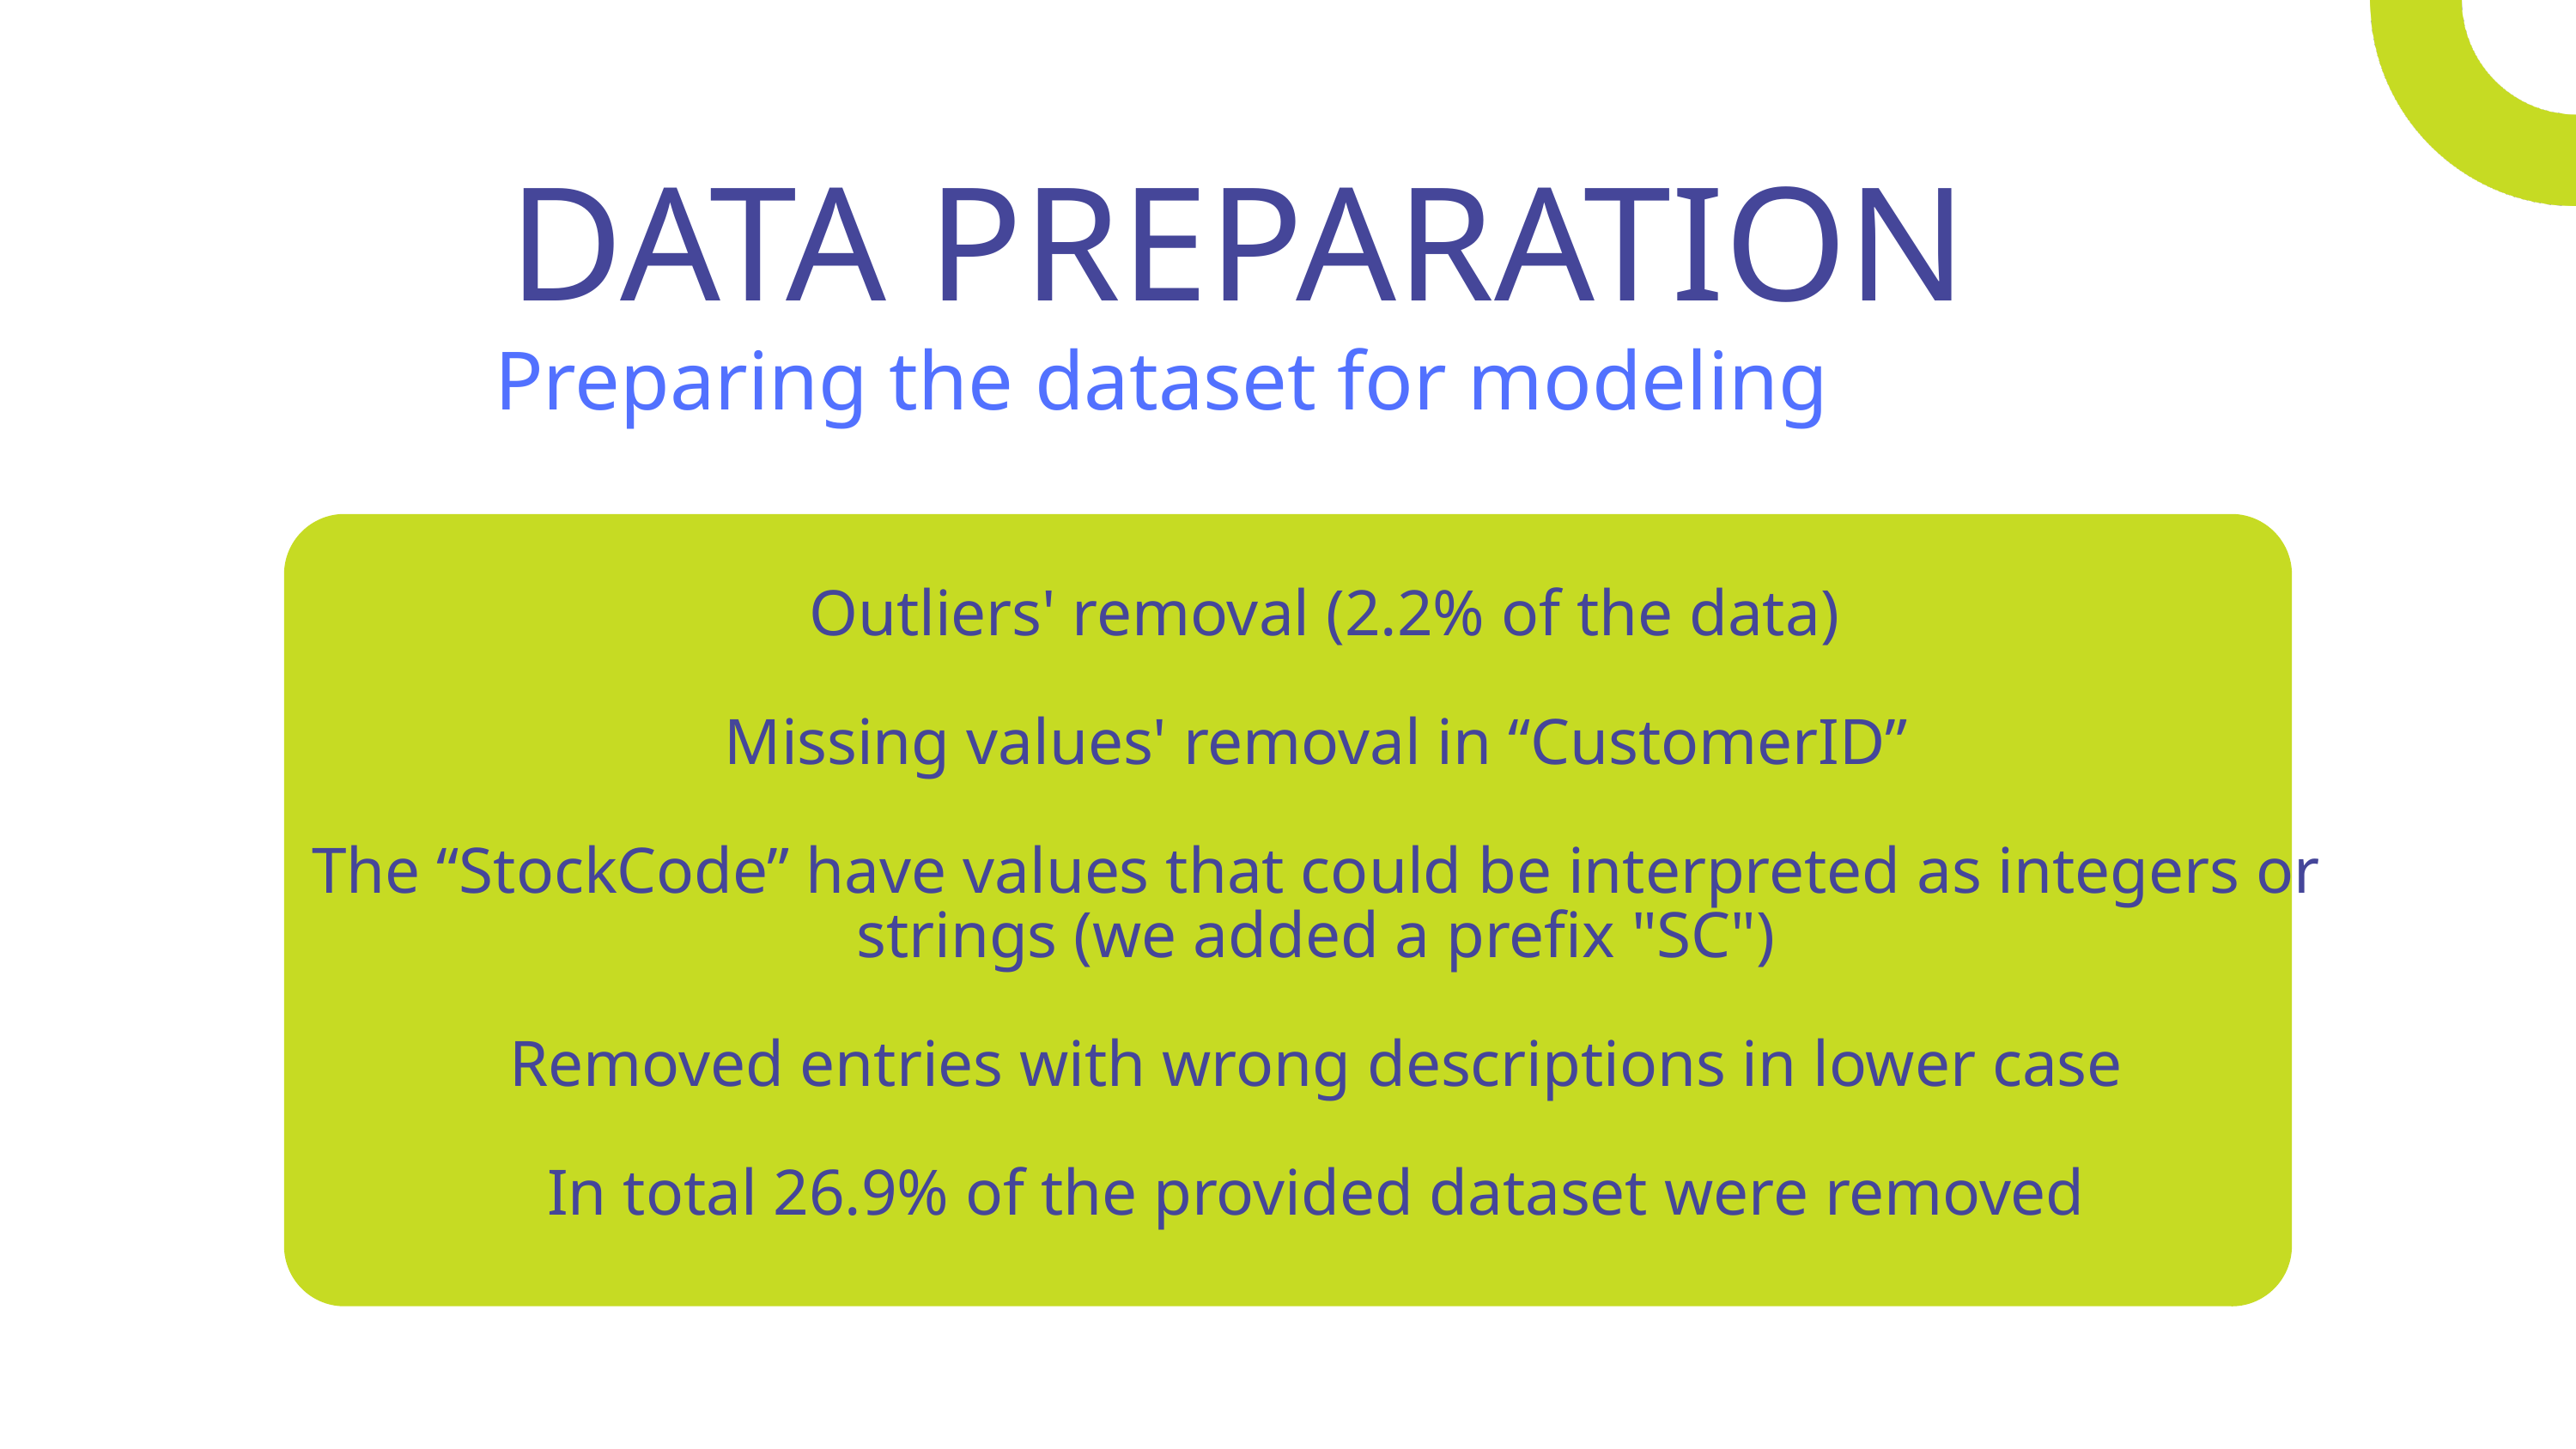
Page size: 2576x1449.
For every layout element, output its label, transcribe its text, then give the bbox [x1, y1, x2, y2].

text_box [283, 1242, 2293, 1307]
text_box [255, 423, 2377, 1233]
text_box DATA PREPARATION [199, 134, 2277, 333]
picture [2370, 0, 2576, 206]
text_box Preparing the dataset for modeling [495, 324, 1982, 421]
